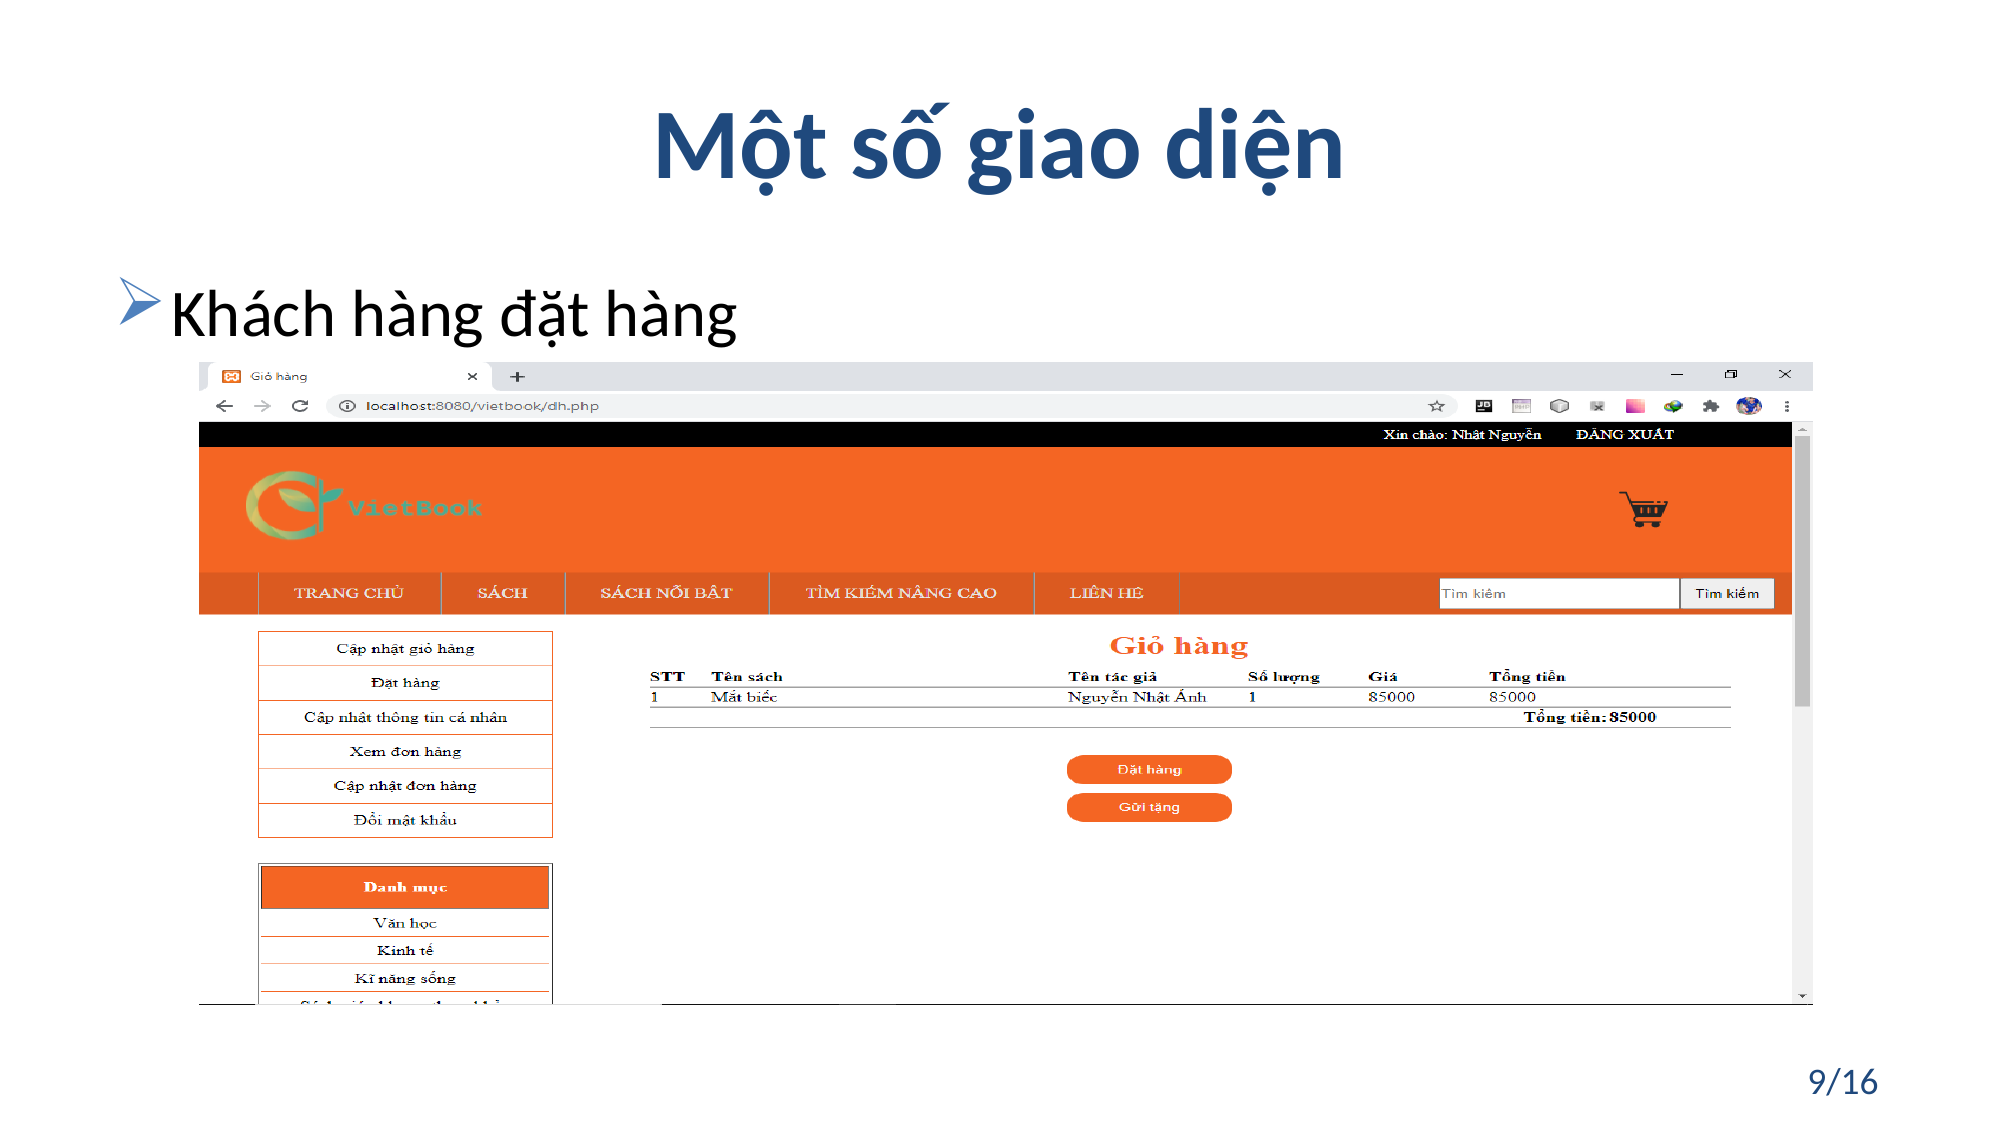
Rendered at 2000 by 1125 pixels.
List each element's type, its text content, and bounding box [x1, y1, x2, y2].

picture [199, 362, 1813, 1005]
list Khách hàng đặt hàng [99, 262, 1900, 1005]
title Một số giao diện [99, 45, 1900, 233]
